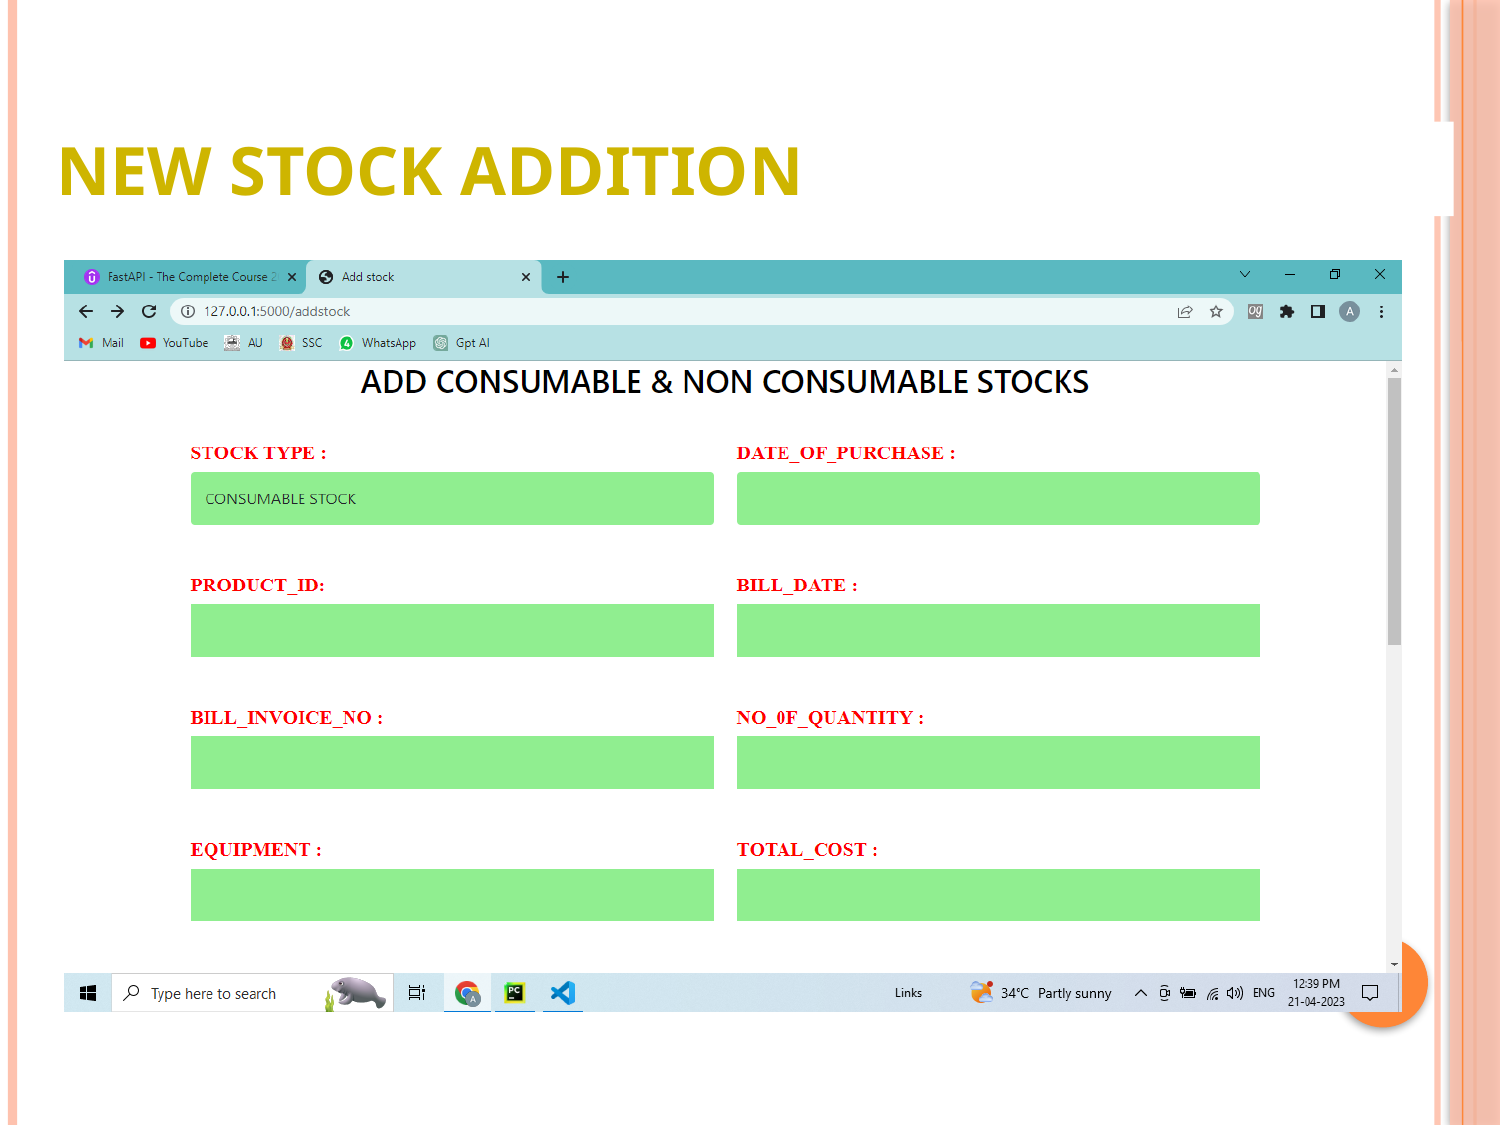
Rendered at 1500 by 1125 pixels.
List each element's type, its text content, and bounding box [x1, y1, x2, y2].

picture [64, 259, 1402, 1012]
text_box NEW STOCK ADDITION [41, 121, 1454, 217]
